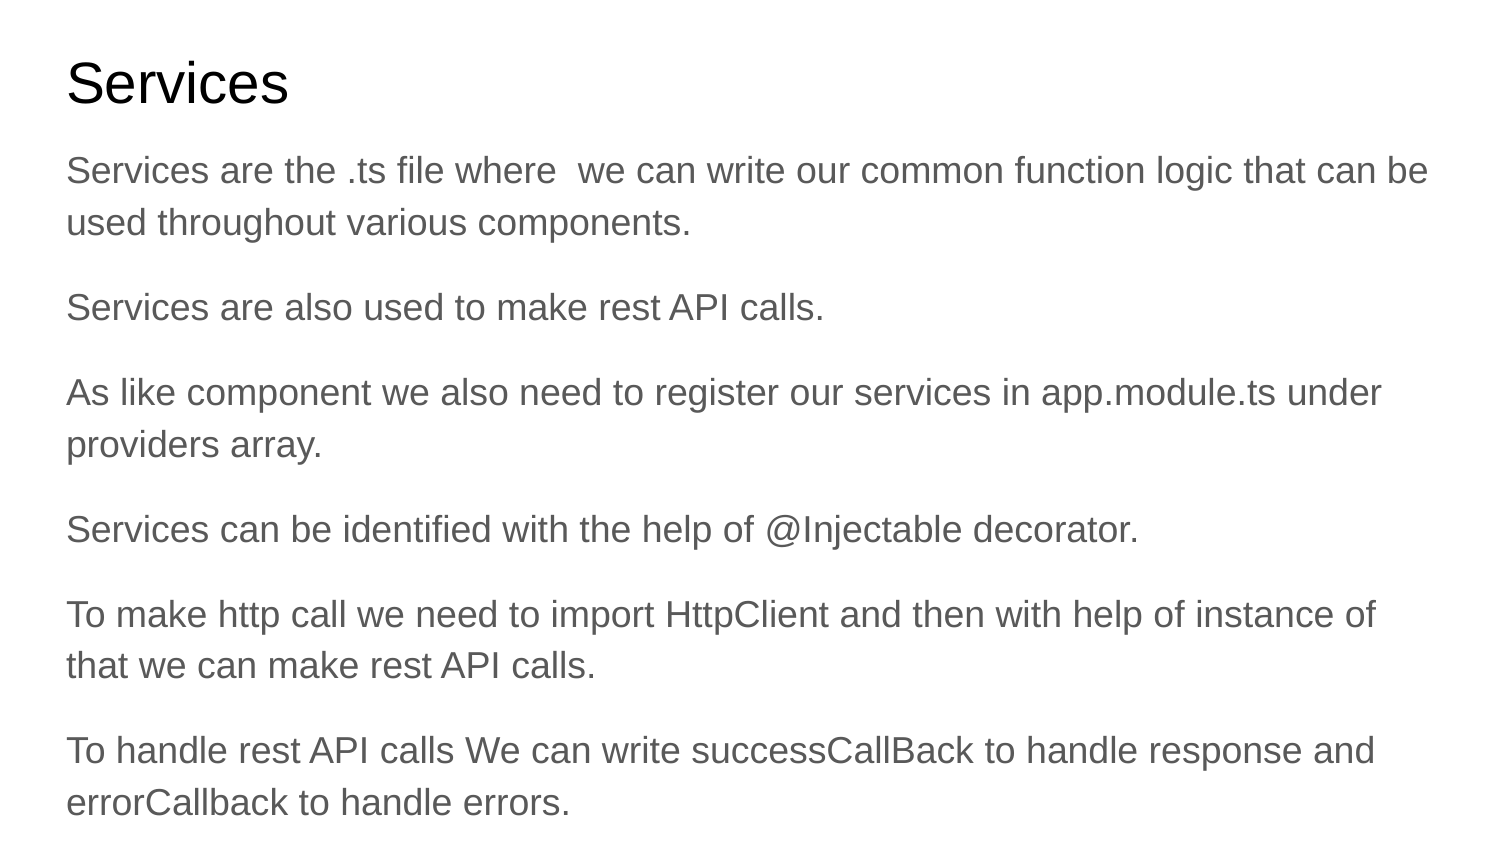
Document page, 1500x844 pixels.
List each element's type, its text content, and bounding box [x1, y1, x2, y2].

title Services [51, 30, 1449, 124]
list Services are the .ts file where we can write our common function logic that can be used throughout various components. Services are also used to make rest API calls. As like component we also need to register our services in app.module.ts under providers array. Services can be identified with the help of @Injectable decorator. To make http call we need to import HttpClient and then with help of instance of that we can make rest API calls. To handle rest API calls We can write successCallBack to handle response and errorCallback to handle errors. [51, 124, 1449, 814]
